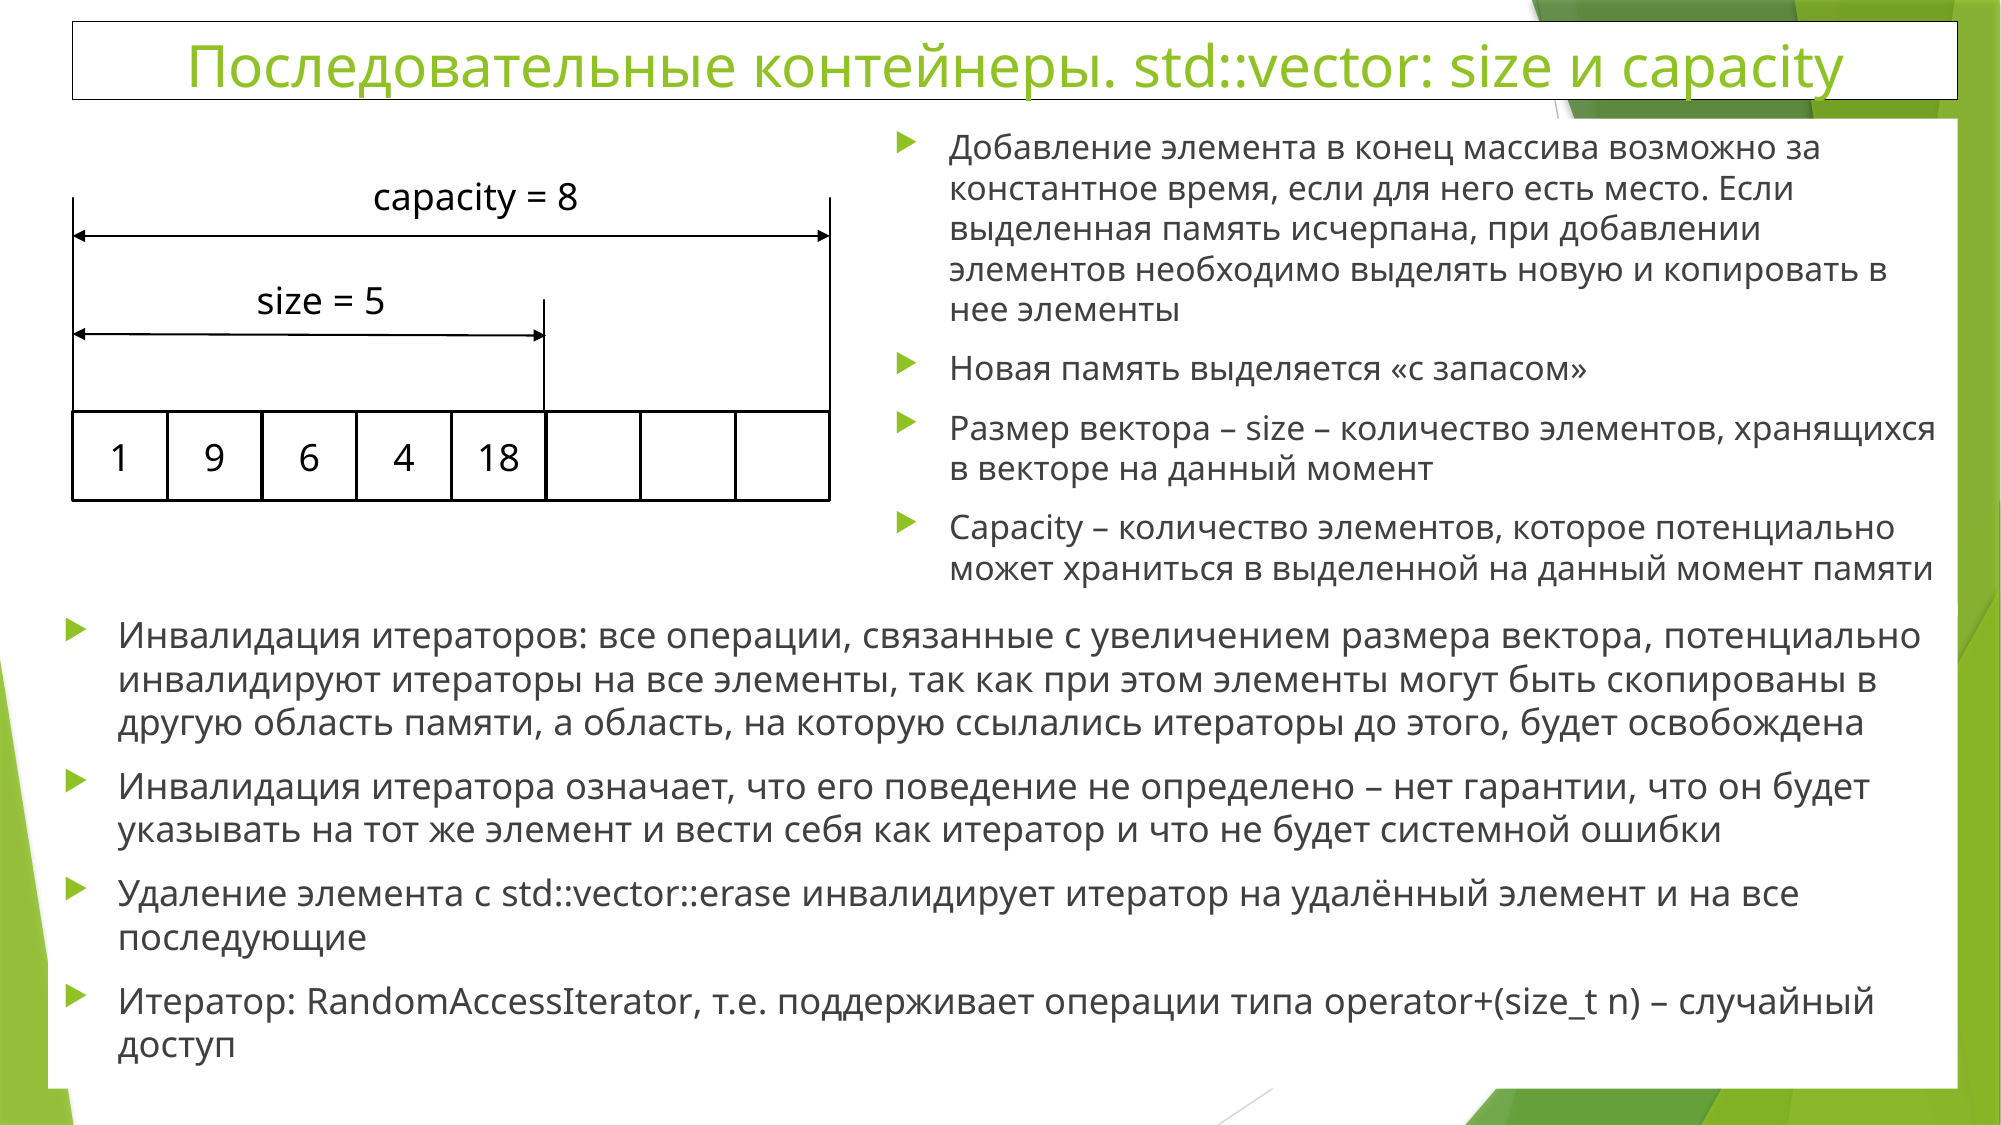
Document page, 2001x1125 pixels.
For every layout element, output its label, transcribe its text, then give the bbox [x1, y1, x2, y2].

text_box size = 5 [241, 269, 401, 330]
text_box 9 [166, 410, 260, 502]
list Добавление элемента в конец массива возможно за константное время, если для него есть место. Если выделенная память исчерпана, при добавлении элементов необходимо выделять новую и копировать в нее элементы Новая память выделяется «с запасом» Размер вектора – size – количество элементов, хранящихся в векторе на данный момент Capacity – количество элементов, которое потенциально может храниться в выделенной на данный момент памяти [879, 118, 1958, 604]
text_box [734, 410, 831, 502]
text_box Последовательные контейнеры. std::vector: size и capacity [72, 21, 1958, 100]
text_box 6 [260, 410, 355, 502]
text_box Инвалидация итераторов: все операции, связанные с увеличением размера вектора, потенциально инвалидируют итераторы на все элементы, так как при этом элементы могут быть скопированы в другую область памяти, а область, на которую ссылались итераторы до этого, будет освобождена Инвалидация итератора означает, что его поведение не определено – нет гарантии, что он будет указывать на тот же элемент и вести себя как итератор и что не будет системной ошибки Удаление элемента с std::vector::erase инвалидирует итератор на удалённый элемент и на все последующие Итератор: RandomAccessIterator, т.е. поддерживает операции типа operator+(size_t n) – случайный доступ [48, 604, 1958, 1089]
text_box 4 [355, 410, 450, 502]
text_box capacity = 8 [358, 165, 594, 225]
text_box 1 [71, 410, 166, 502]
text_box 18 [450, 410, 544, 502]
text_box [544, 410, 639, 502]
text_box [639, 410, 734, 502]
